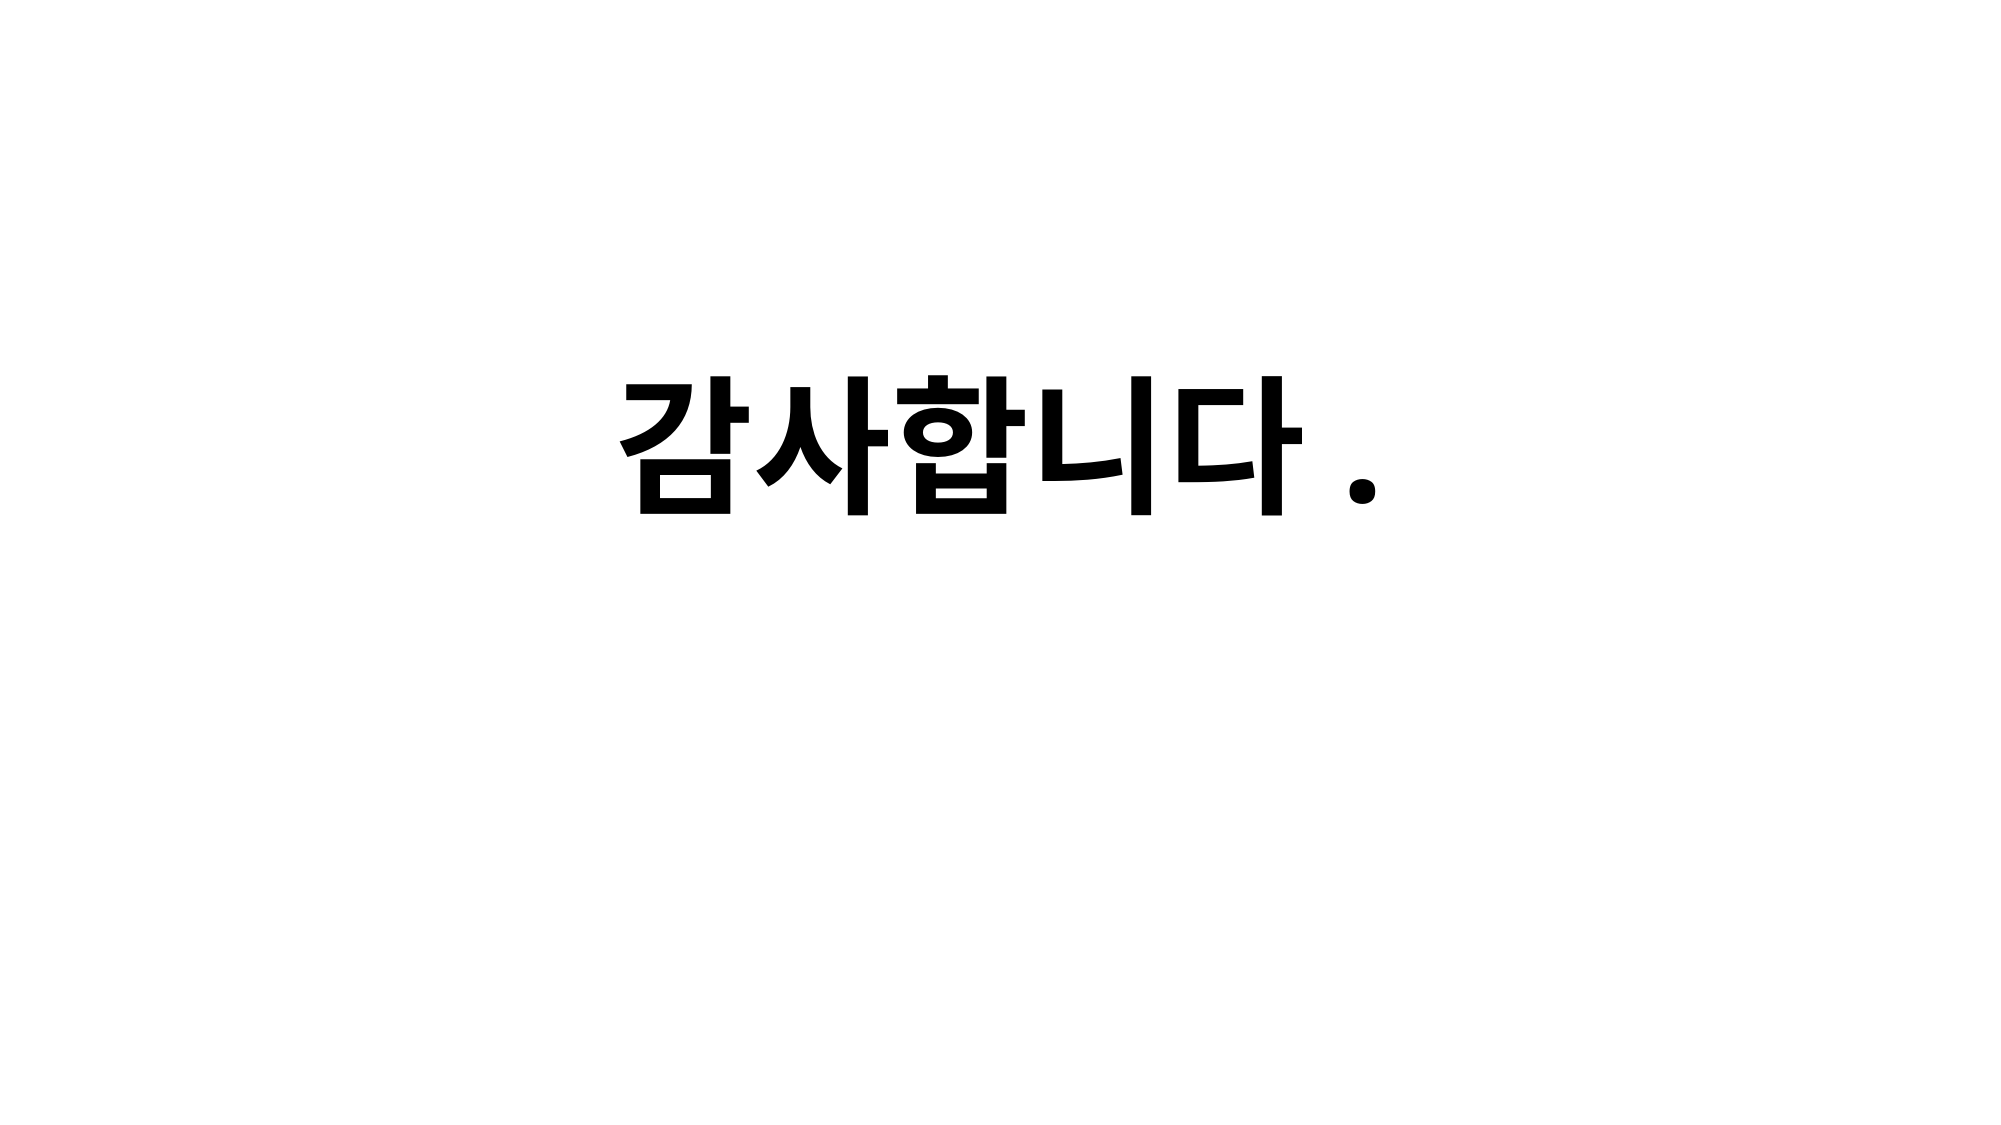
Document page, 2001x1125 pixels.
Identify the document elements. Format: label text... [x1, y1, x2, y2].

title 감사합니다. [137, 345, 1863, 563]
